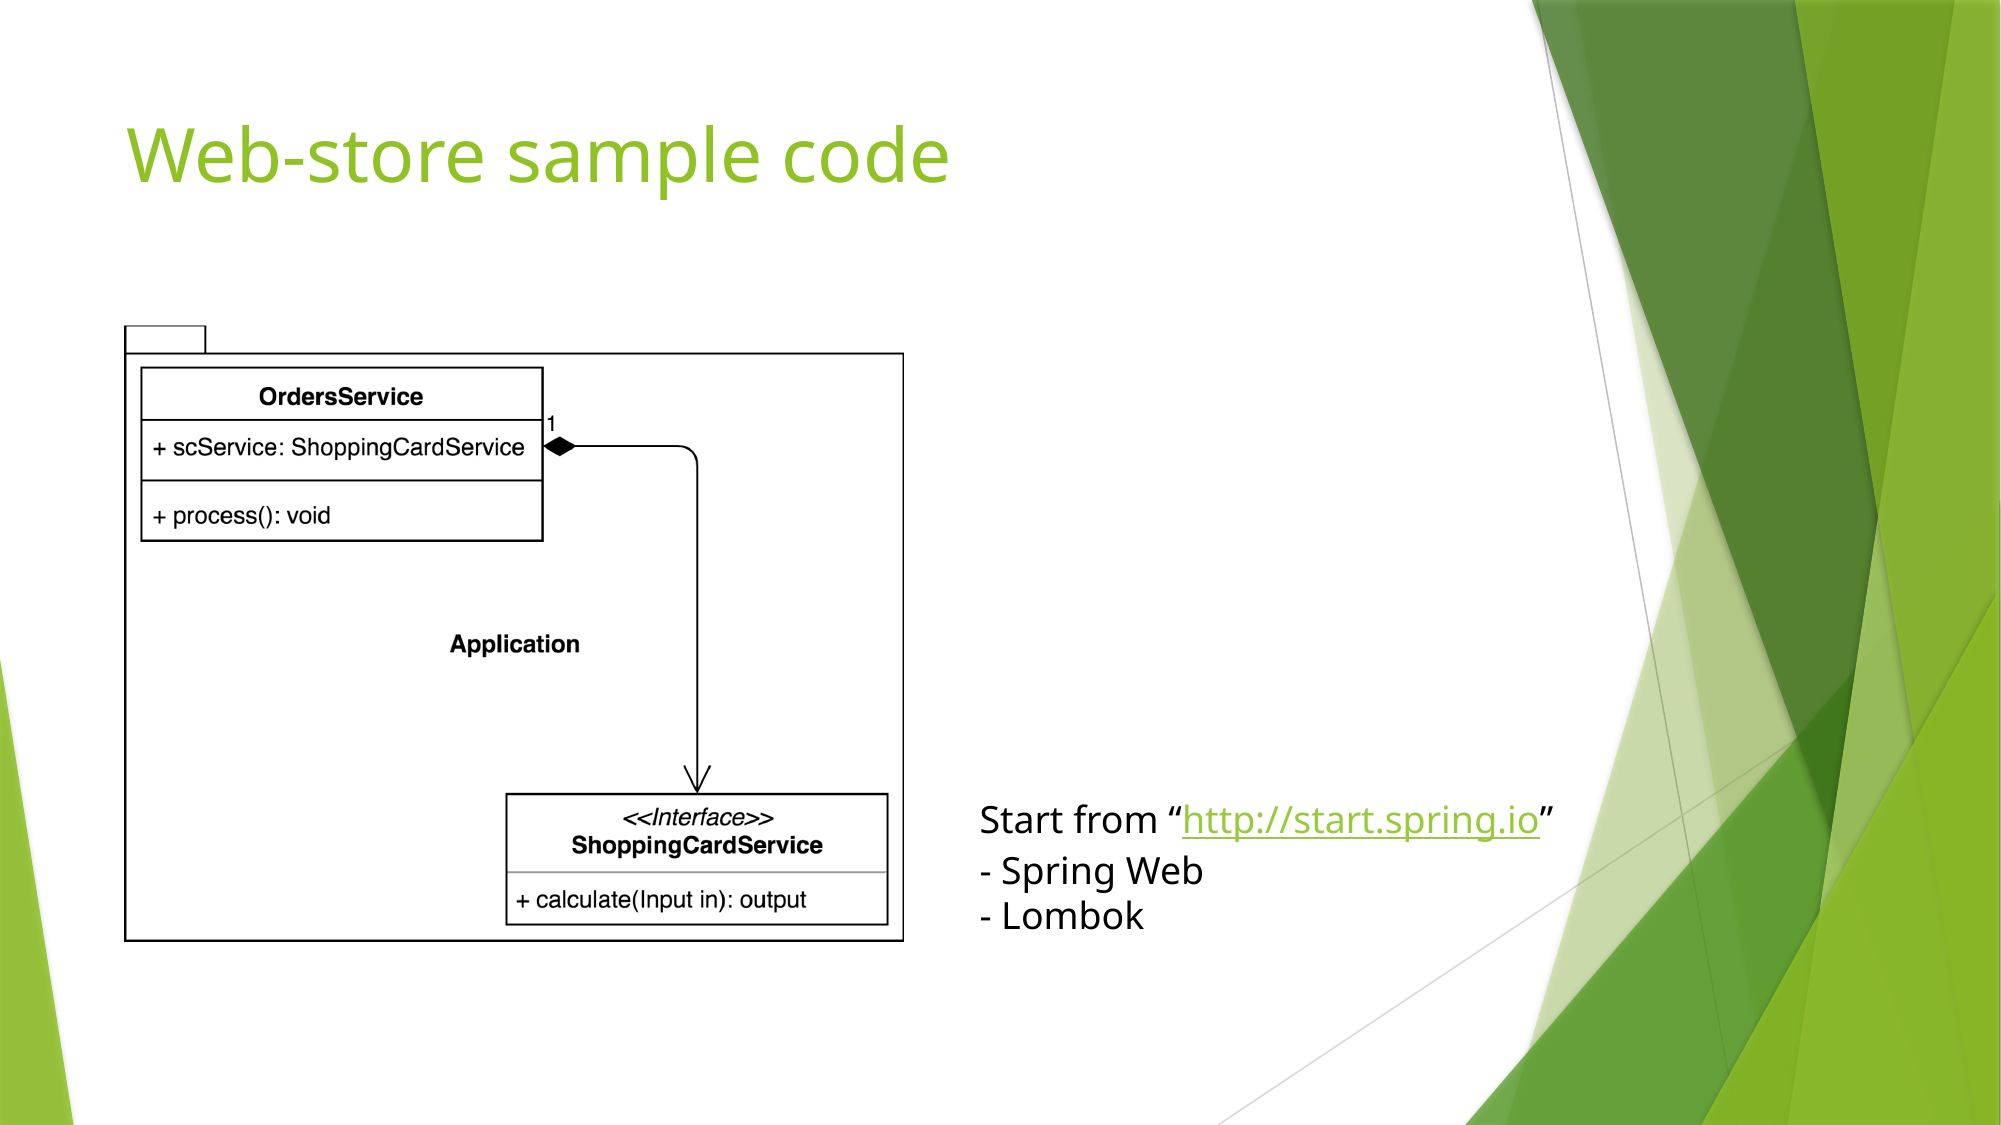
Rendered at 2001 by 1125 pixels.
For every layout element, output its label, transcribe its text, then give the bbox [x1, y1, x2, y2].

text_box Start from “http://start.spring.io” - Spring Web - Lombok [964, 788, 1569, 990]
title Web-store sample code [111, 99, 1522, 317]
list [110, 316, 919, 954]
